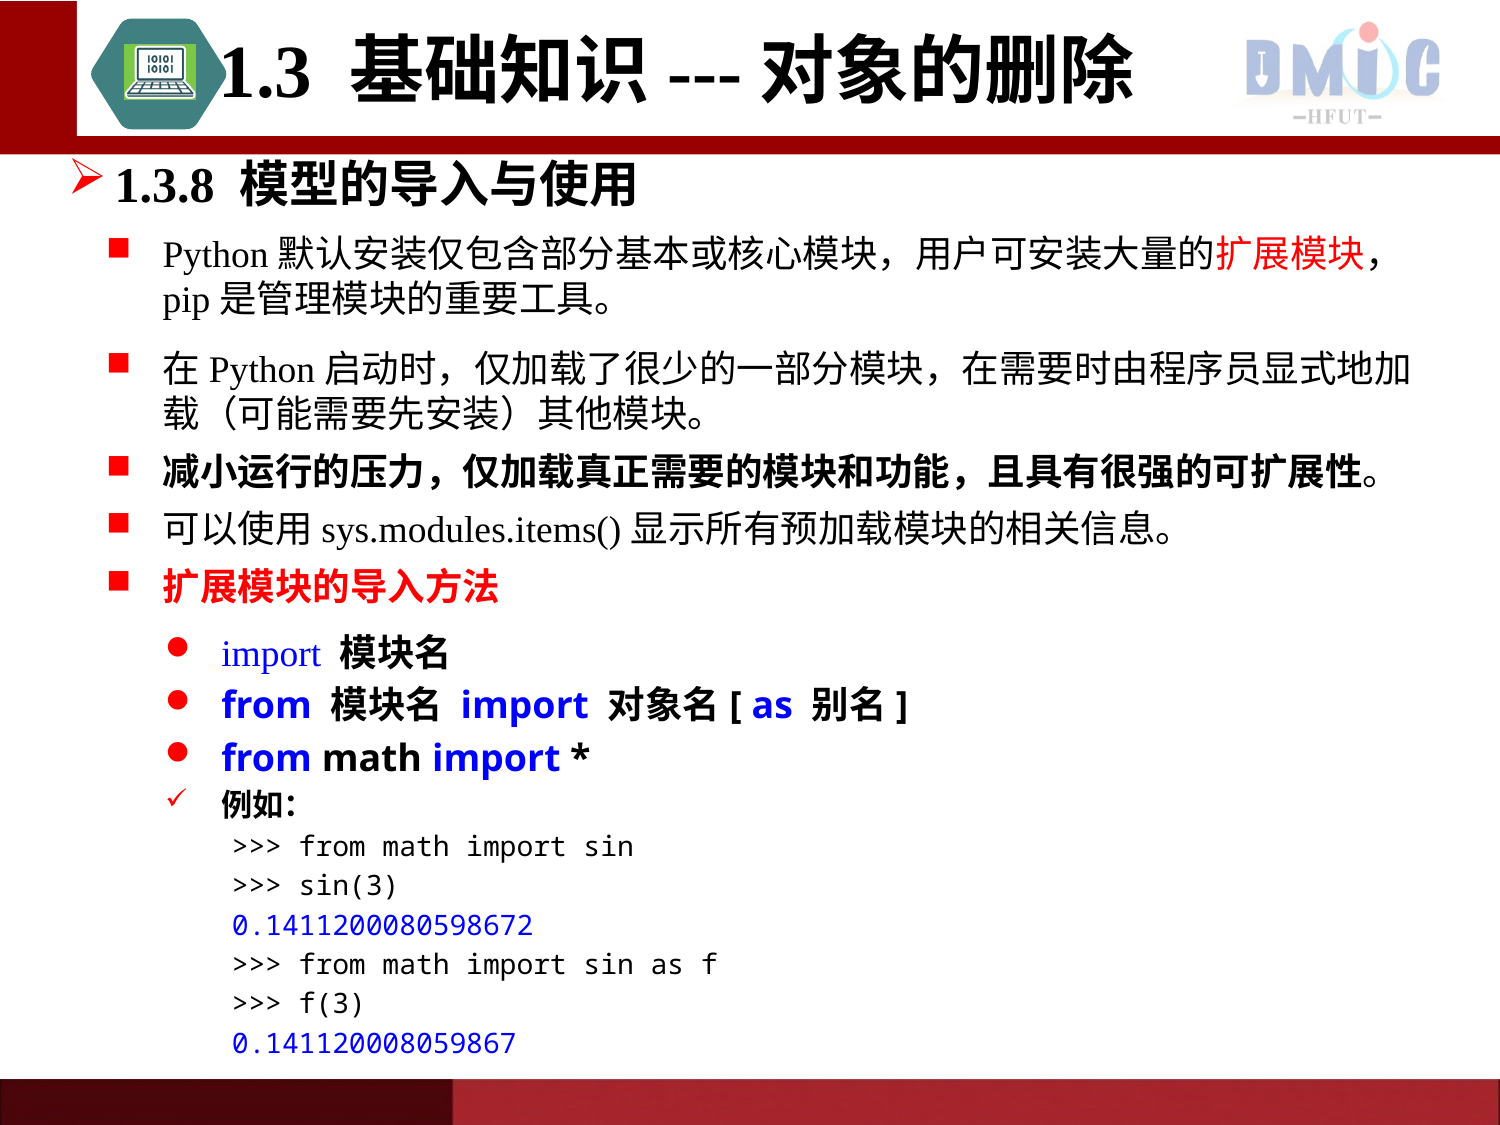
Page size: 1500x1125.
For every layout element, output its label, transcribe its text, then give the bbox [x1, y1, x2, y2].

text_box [76, 14, 1278, 130]
text_box 1.3.8 模型的导入与使用 [53, 144, 981, 220]
picture [0, 1079, 149, 1125]
text_box import 模块名 from 模块名 import 对象名[ as 别名] from math import * 例如： >>> from math import sin >>> sin(3) 0.1411200080598672 >>> from math import sin as f >>> f(3) 0.141120008059867 [149, 621, 1500, 1125]
list Python默认安装仅包含部分基本或核心模块，用户可安装大量的扩展模块，pip是管理模块的重要工具。 在Python启动时，仅加载了很少的一部分模块，在需要时由程序员显式地加载（可能需要先安装）其他模块。 减小运行的压力，仅加载真正需要的模块和功能，且具有很强的可扩展性。 可以使用sys.modules.items()显示所有预加载模块的相关信息。 扩展模块的导入方法 [90, 222, 1442, 991]
table_cell 把整数x转换为十六进制串 [1281, 21, 1472, 132]
